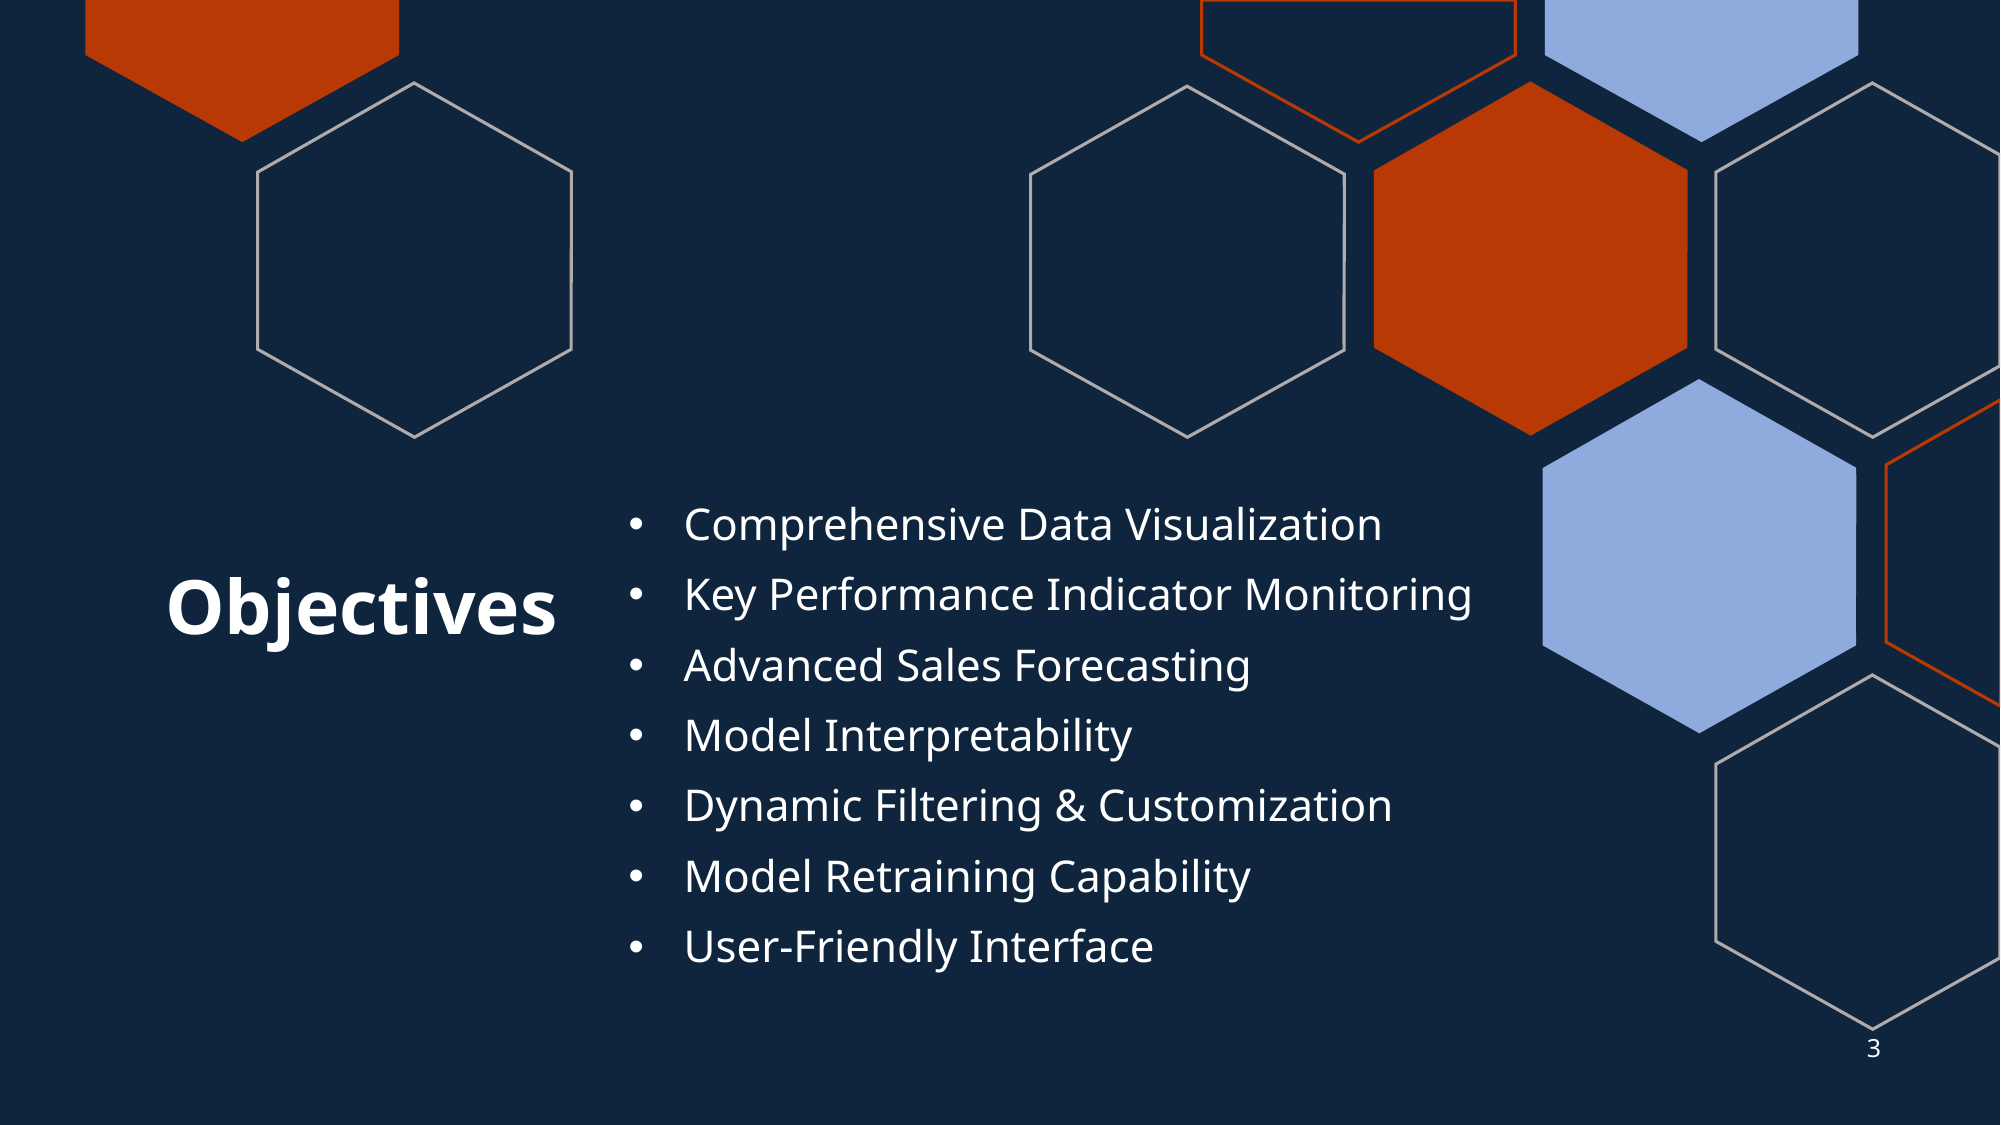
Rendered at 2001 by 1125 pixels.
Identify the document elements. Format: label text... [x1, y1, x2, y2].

slide_number 3 [1836, 1020, 1912, 1080]
list Comprehensive Data Visualization Key Performance Indicator Monitoring Advanced Sales Forecasting Model Interpretability Dynamic Filtering & Customization Model Retraining Capability User-Friendly Interface [613, 495, 1555, 982]
title Objectives [150, 562, 613, 953]
